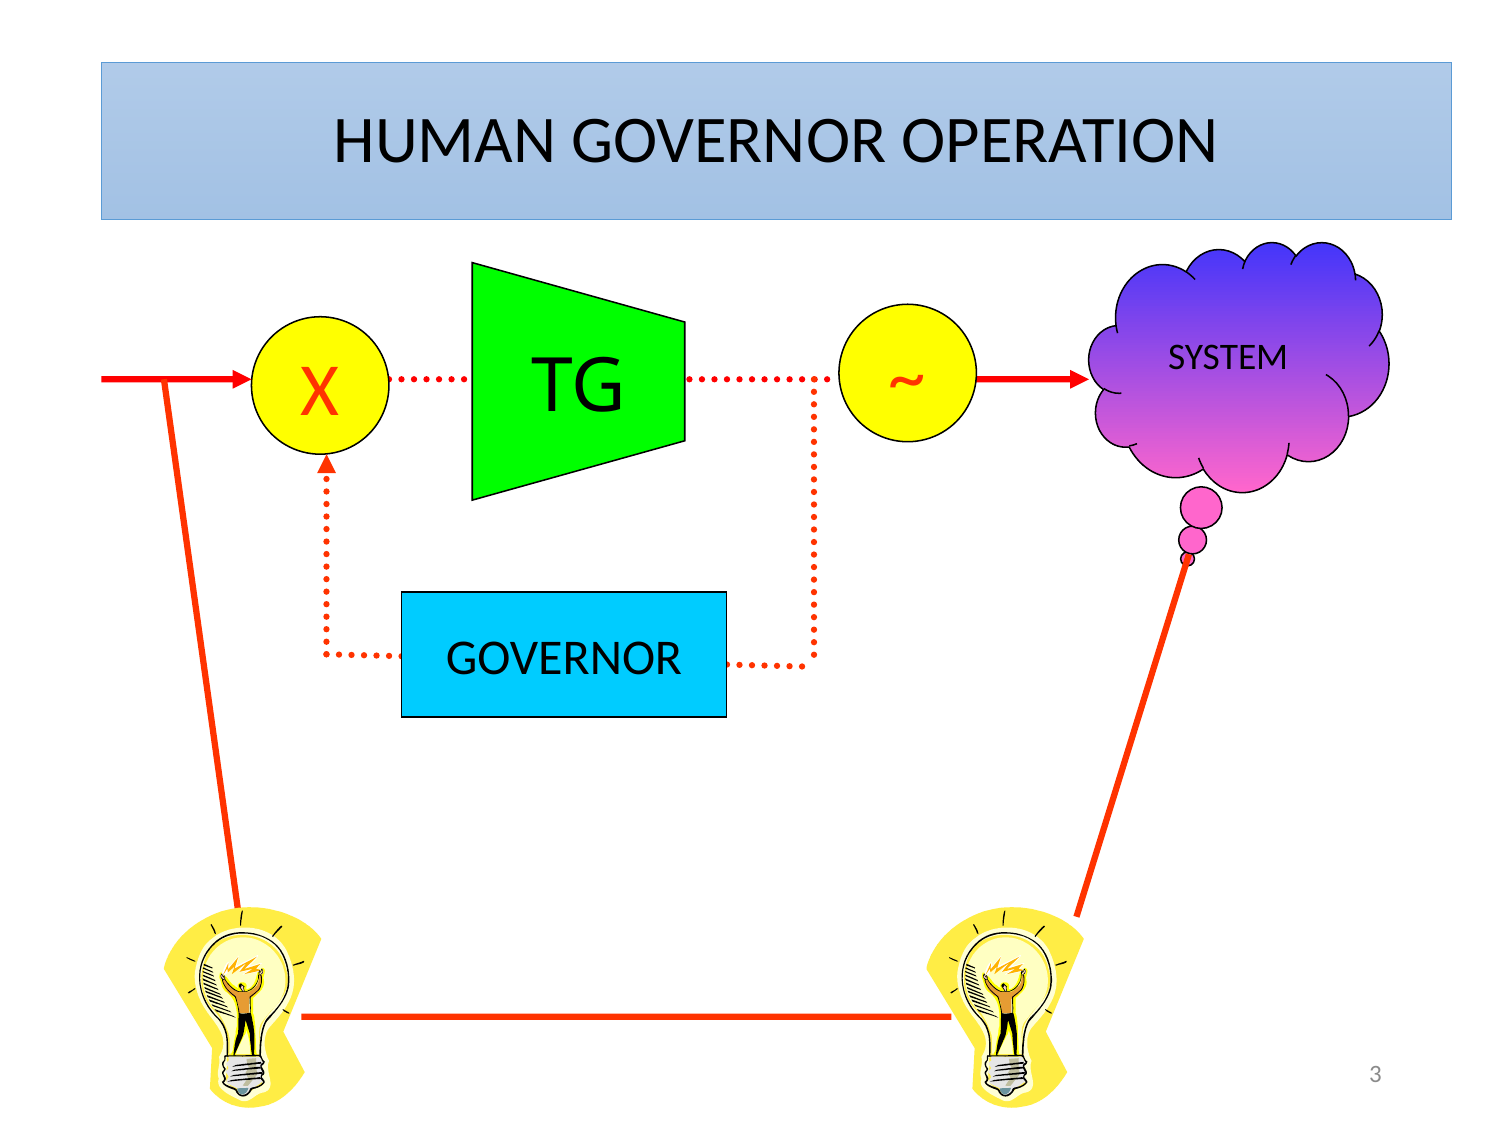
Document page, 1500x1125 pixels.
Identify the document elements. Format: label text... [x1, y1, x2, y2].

text_box ~ [838, 304, 977, 442]
text_box [164, 373, 252, 386]
text_box SYSTEM [1178, 486, 1223, 566]
picture [926, 904, 1087, 1111]
picture [163, 904, 325, 1111]
text_box [977, 373, 1089, 386]
text_box [320, 454, 333, 467]
title HUMAN GOVERNOR OPERATION [101, 62, 1452, 220]
slide_number 3 [1087, 1042, 1397, 1103]
text_box GOVERNOR [401, 591, 727, 717]
text_box X [251, 316, 389, 455]
text_box TG [472, 262, 685, 501]
text_box SYSTEM [1088, 242, 1390, 493]
